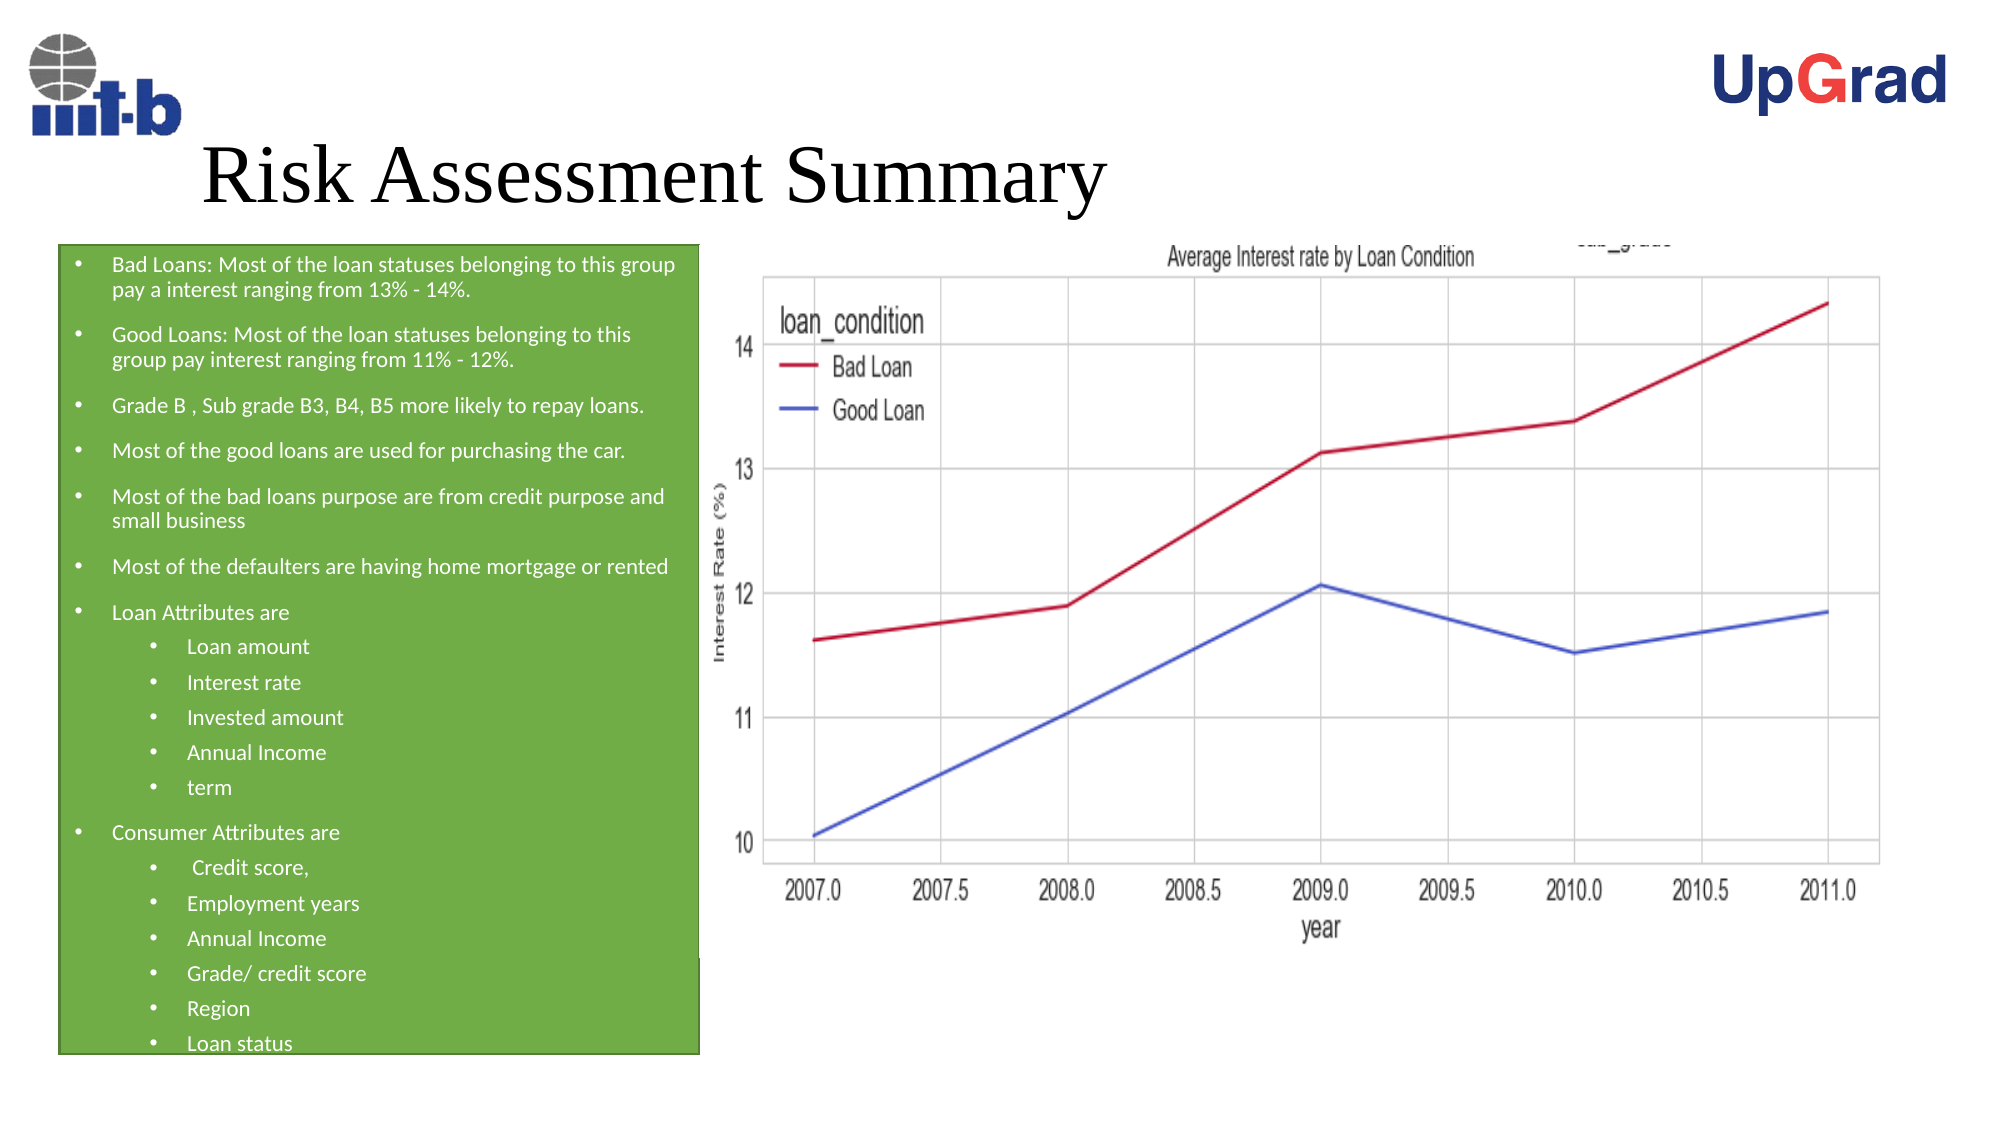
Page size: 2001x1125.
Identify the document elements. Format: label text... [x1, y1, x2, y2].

picture [699, 245, 1909, 959]
title Risk Assessment Summary [186, 104, 1715, 245]
list Bad Loans: Most of the loan statuses belonging to this group pay a interest ranging from 13% - 14%. Good Loans: Most of the loan statuses belonging to this group pay interest ranging from 11% - 12%. Grade B , Sub grade B3, B4, B5 more likely to repay loans. Most of the good loans are used for purchasing the car. Most of the bad loans purpose are from credit purpose and small business Most of the defaulters are having home mortgage or rented Loan Attributes are Loan amount Interest rate Invested amount Annual Income term Consumer Attributes are Credit score, Employment years Annual Income Grade/ credit score Region Loan status [58, 244, 700, 1055]
picture [1714, 53, 1952, 116]
picture [0, 29, 208, 163]
